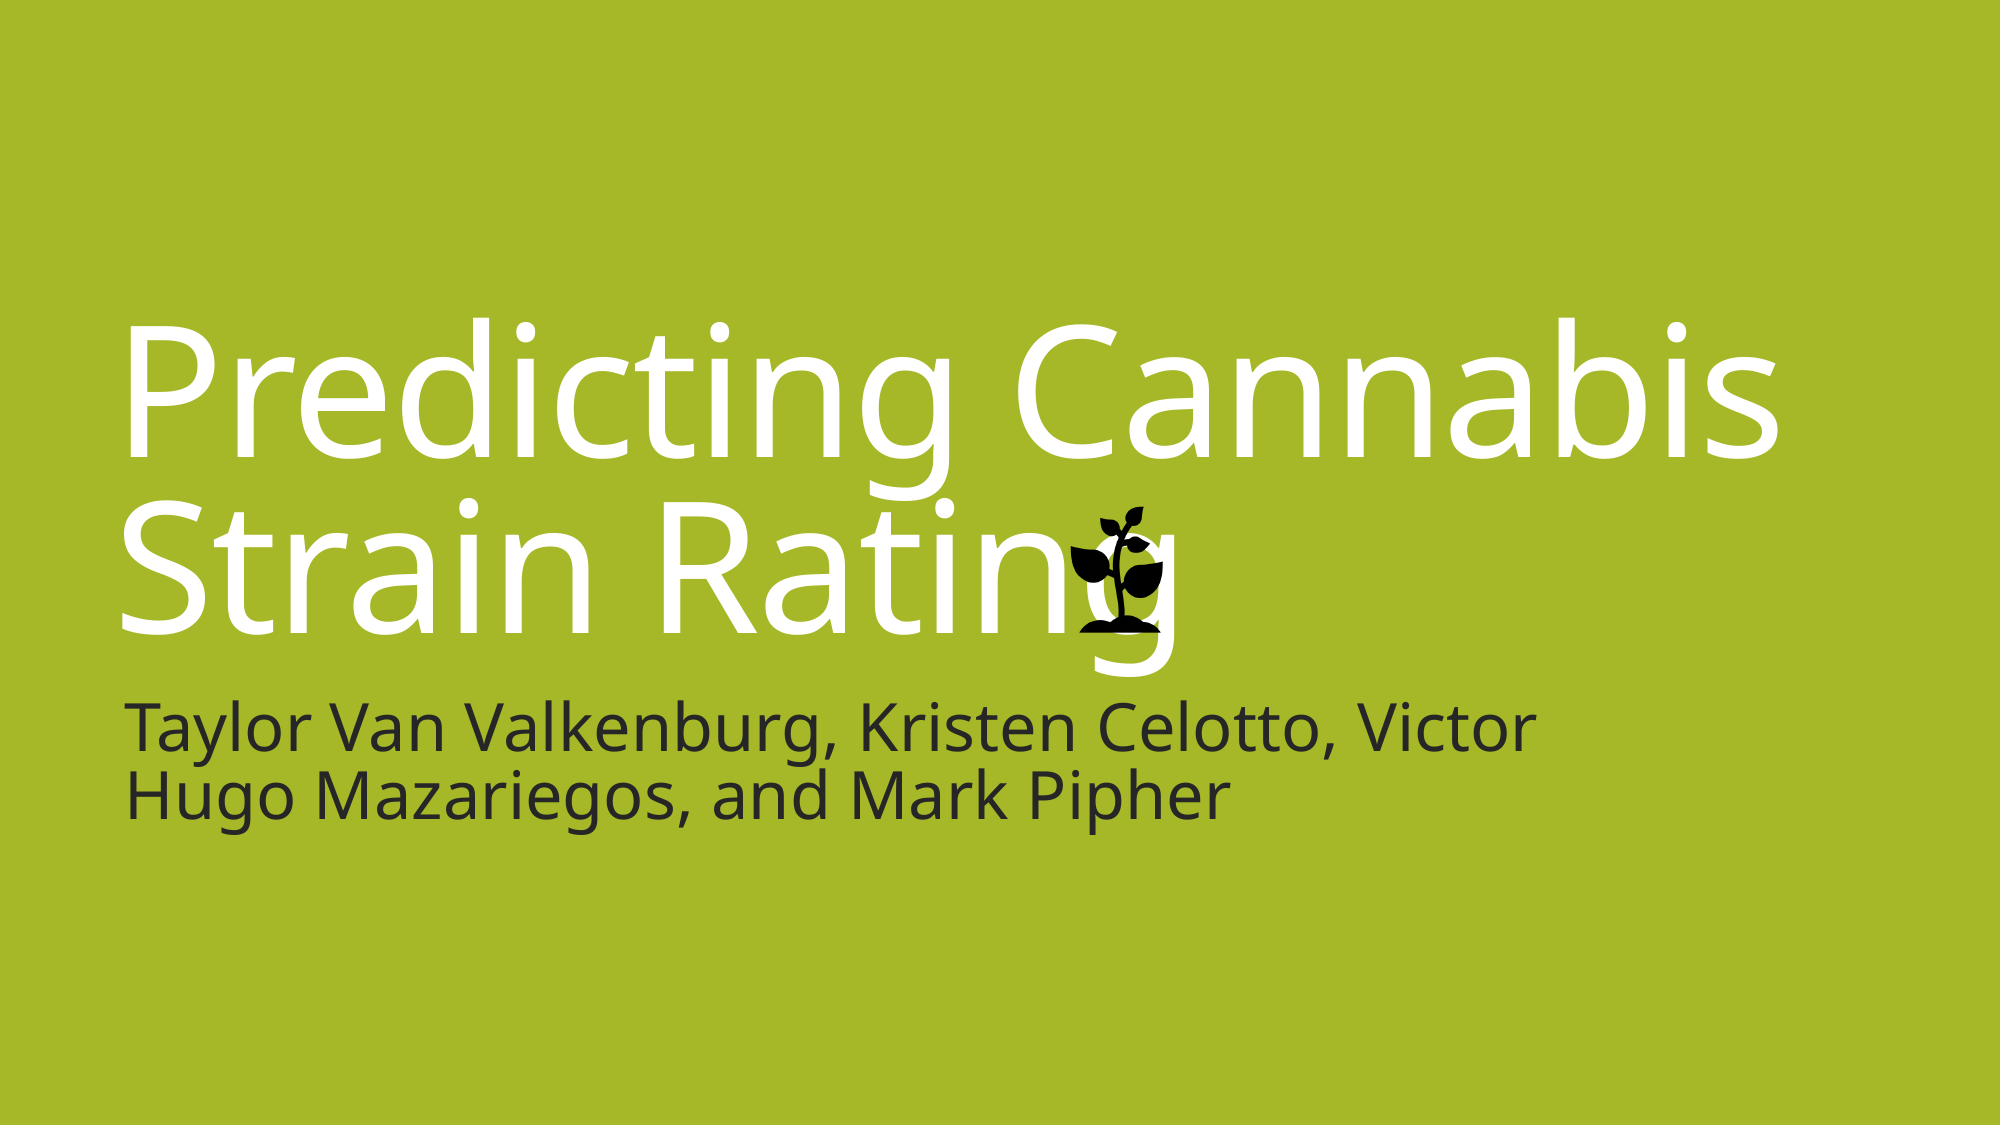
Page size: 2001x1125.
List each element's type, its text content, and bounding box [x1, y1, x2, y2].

subtitle Taylor Van Valkenburg, Kristen Celotto, Victor Hugo Mazariegos, and Mark Pipher [109, 690, 1624, 961]
title Predicting Cannabis Strain Rating [98, 126, 1868, 677]
picture [1041, 494, 1192, 645]
